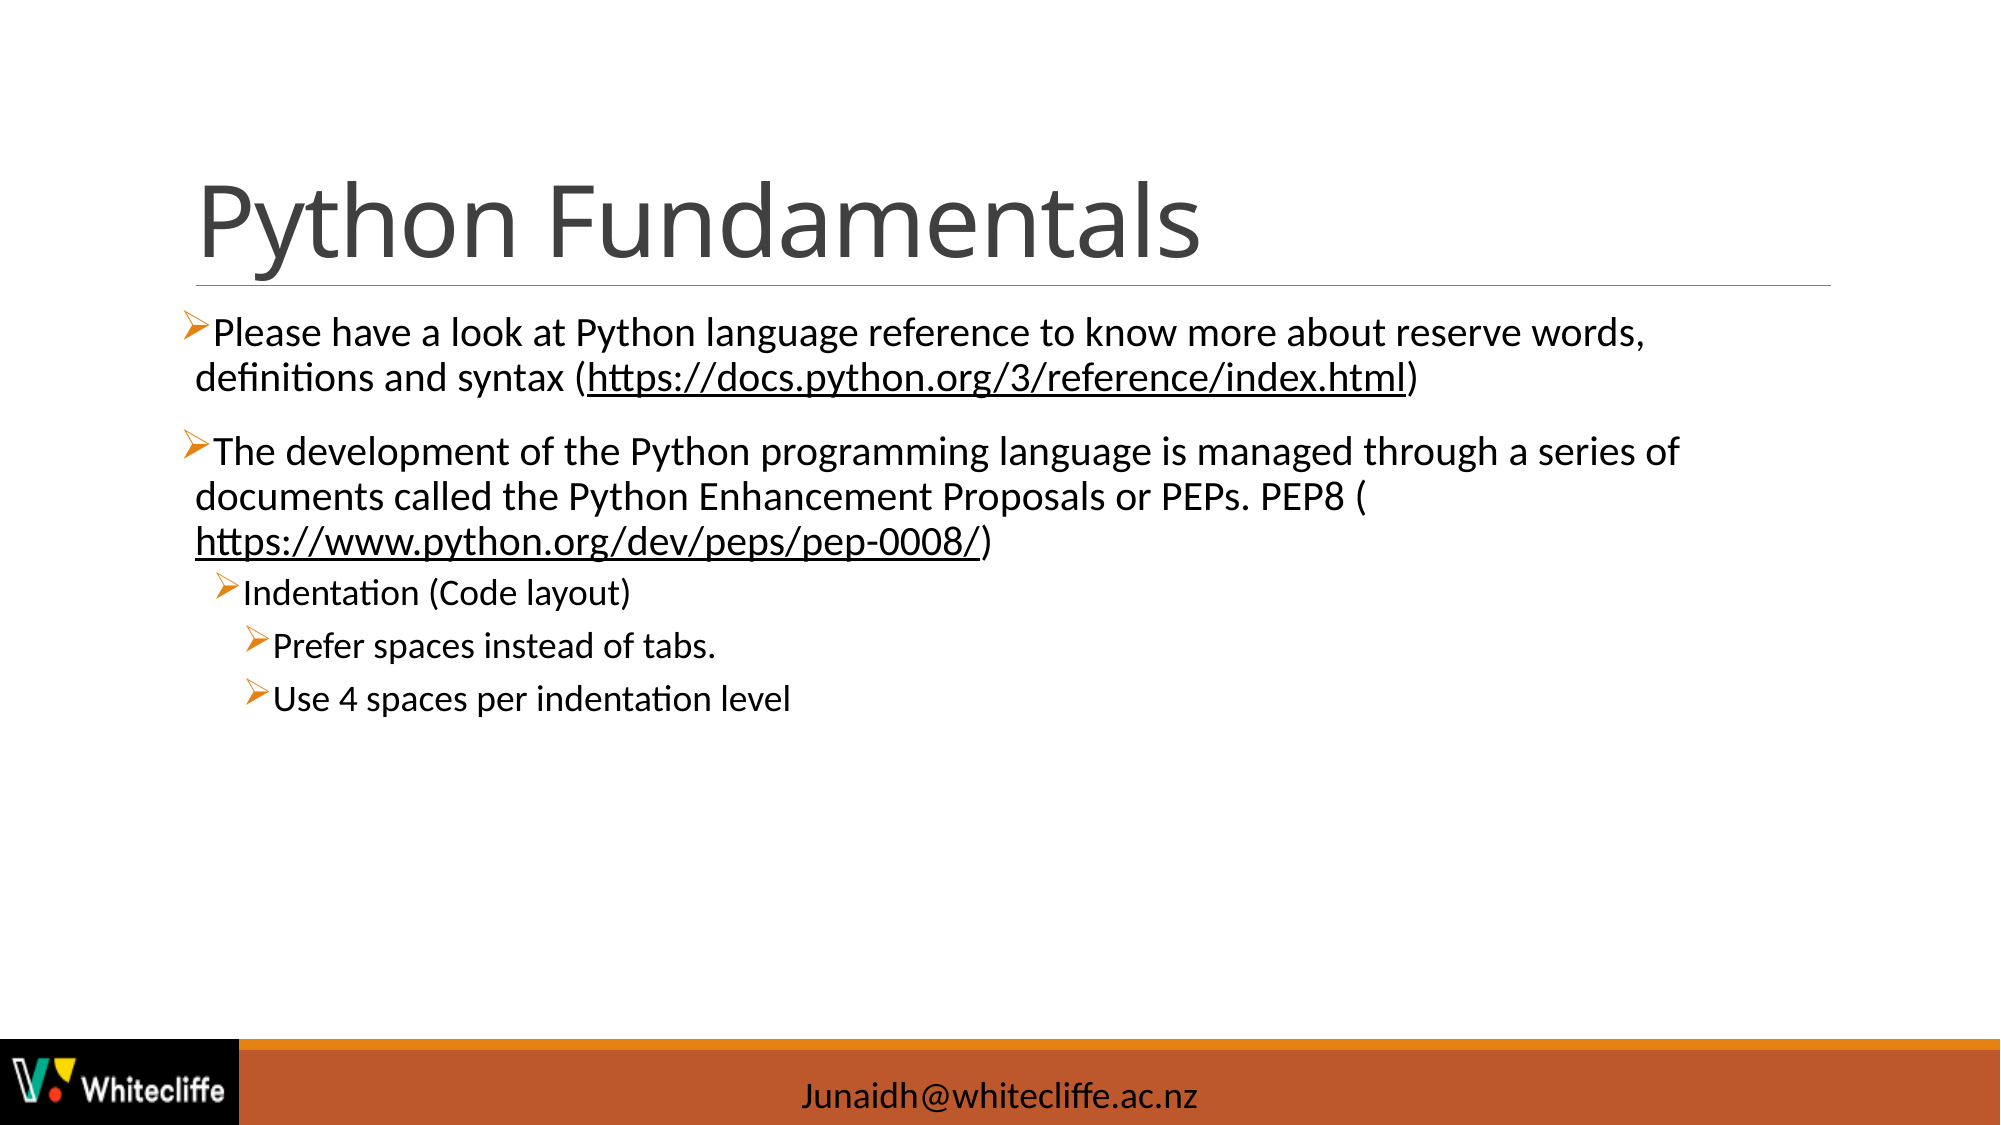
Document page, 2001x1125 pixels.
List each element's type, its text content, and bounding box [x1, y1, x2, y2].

list Please have a look at Python language reference to know more about reserve words, definitions and syntax (https://docs.python.org/3/reference/index.html) The development of the Python programming language is managed through a series of documents called the Python Enhancement Proposals or PEPs. PEP8 (https://www.python.org/dev/peps/pep-0008/) Indentation (Code layout) Prefer spaces instead of tabs. Use 4 spaces per indentation level [180, 302, 1830, 963]
picture [0, 1039, 240, 1125]
title Python Fundamentals [180, 47, 1830, 285]
text_box Junaidh@whitecliffe.ac.nz [786, 1063, 1214, 1124]
